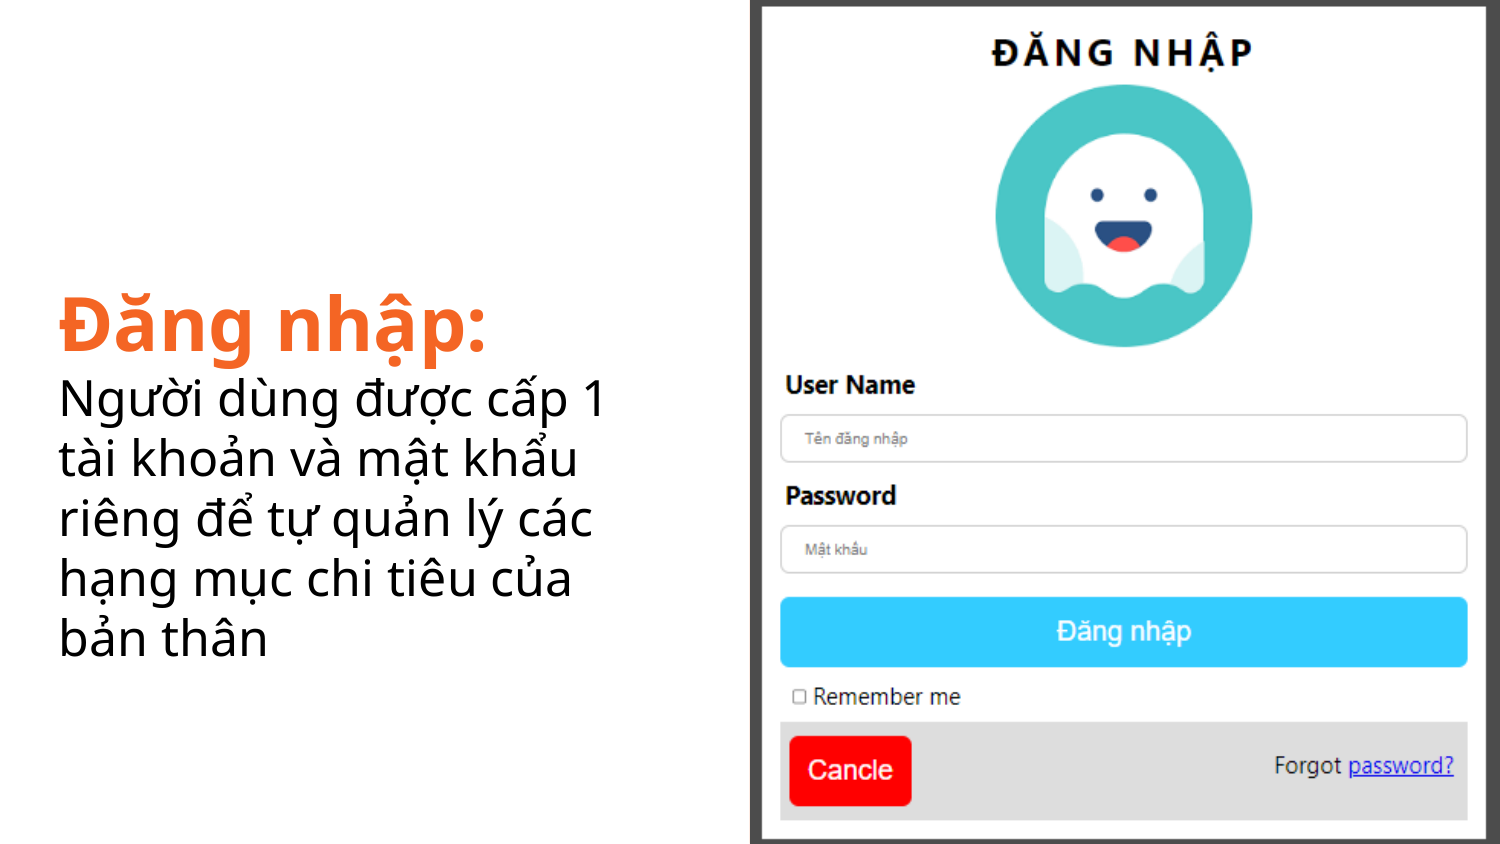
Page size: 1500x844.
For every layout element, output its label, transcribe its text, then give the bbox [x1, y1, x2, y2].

picture [749, 0, 1500, 844]
title Đăng nhập: Người dùng được cấp 1 tài khoản và mật khẩu riêng để tự quản lý các hạng mục chi tiêu của bản thân [43, 178, 678, 705]
